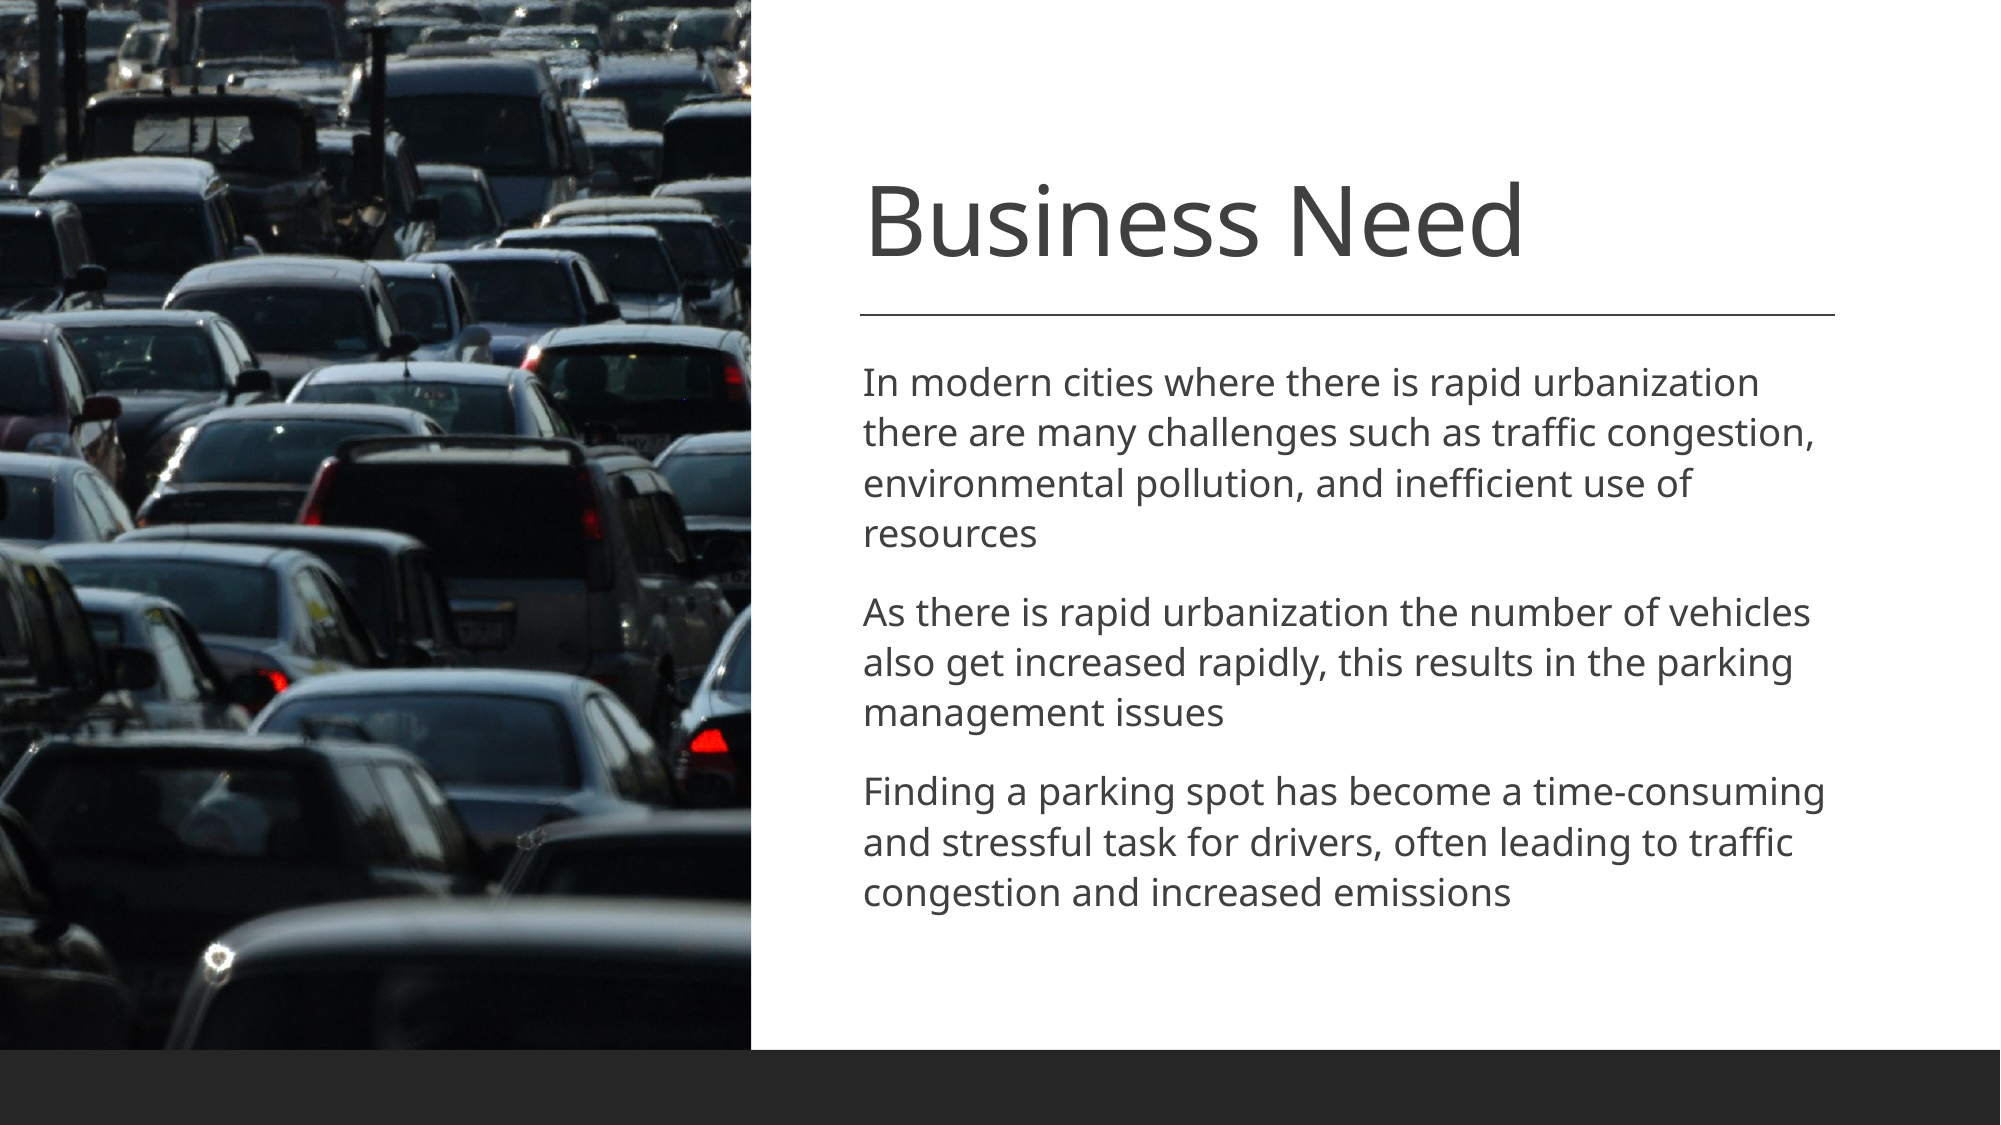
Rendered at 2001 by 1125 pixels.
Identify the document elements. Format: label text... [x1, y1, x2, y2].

list In modern cities where there is rapid urbanization there are many challenges such as traffic congestion, environmental pollution, and inefficient use of resources As there is rapid urbanization the number of vehicles also get increased rapidly, this results in the parking management issues Finding a parking spot has become a time-consuming and stressful task for drivers, often leading to traffic congestion and increased emissions [848, 345, 1830, 963]
picture [0, 0, 752, 1051]
text_box [759, 0, 2000, 1049]
text_box [0, 1049, 2000, 1125]
title Business Need [848, 47, 1830, 285]
